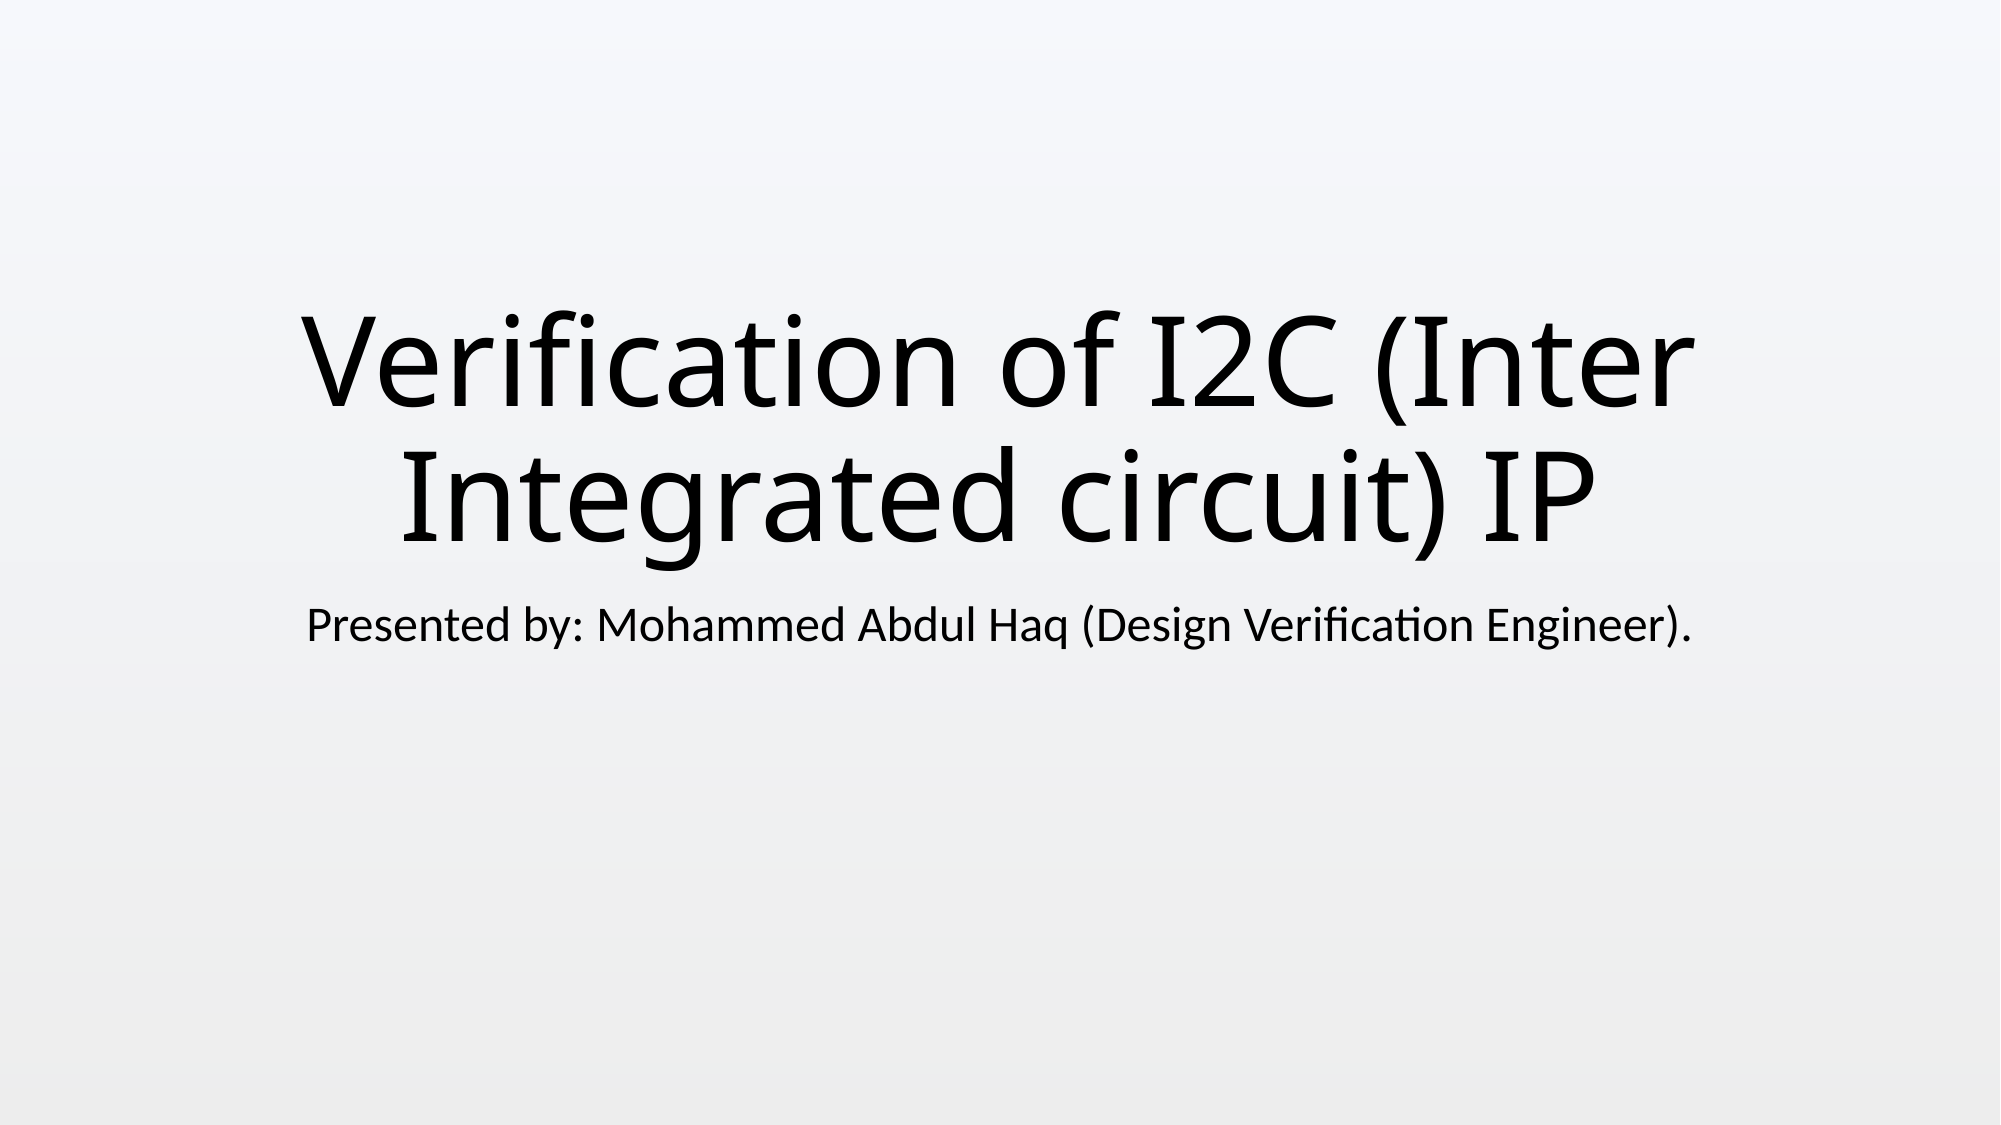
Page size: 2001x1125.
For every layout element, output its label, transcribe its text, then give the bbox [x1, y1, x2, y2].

title Verification of I2C (Inter Integrated circuit) IP [249, 184, 1750, 576]
subtitle Presented by: Mohammed Abdul Haq (Design Verification Engineer). [249, 590, 1750, 863]
